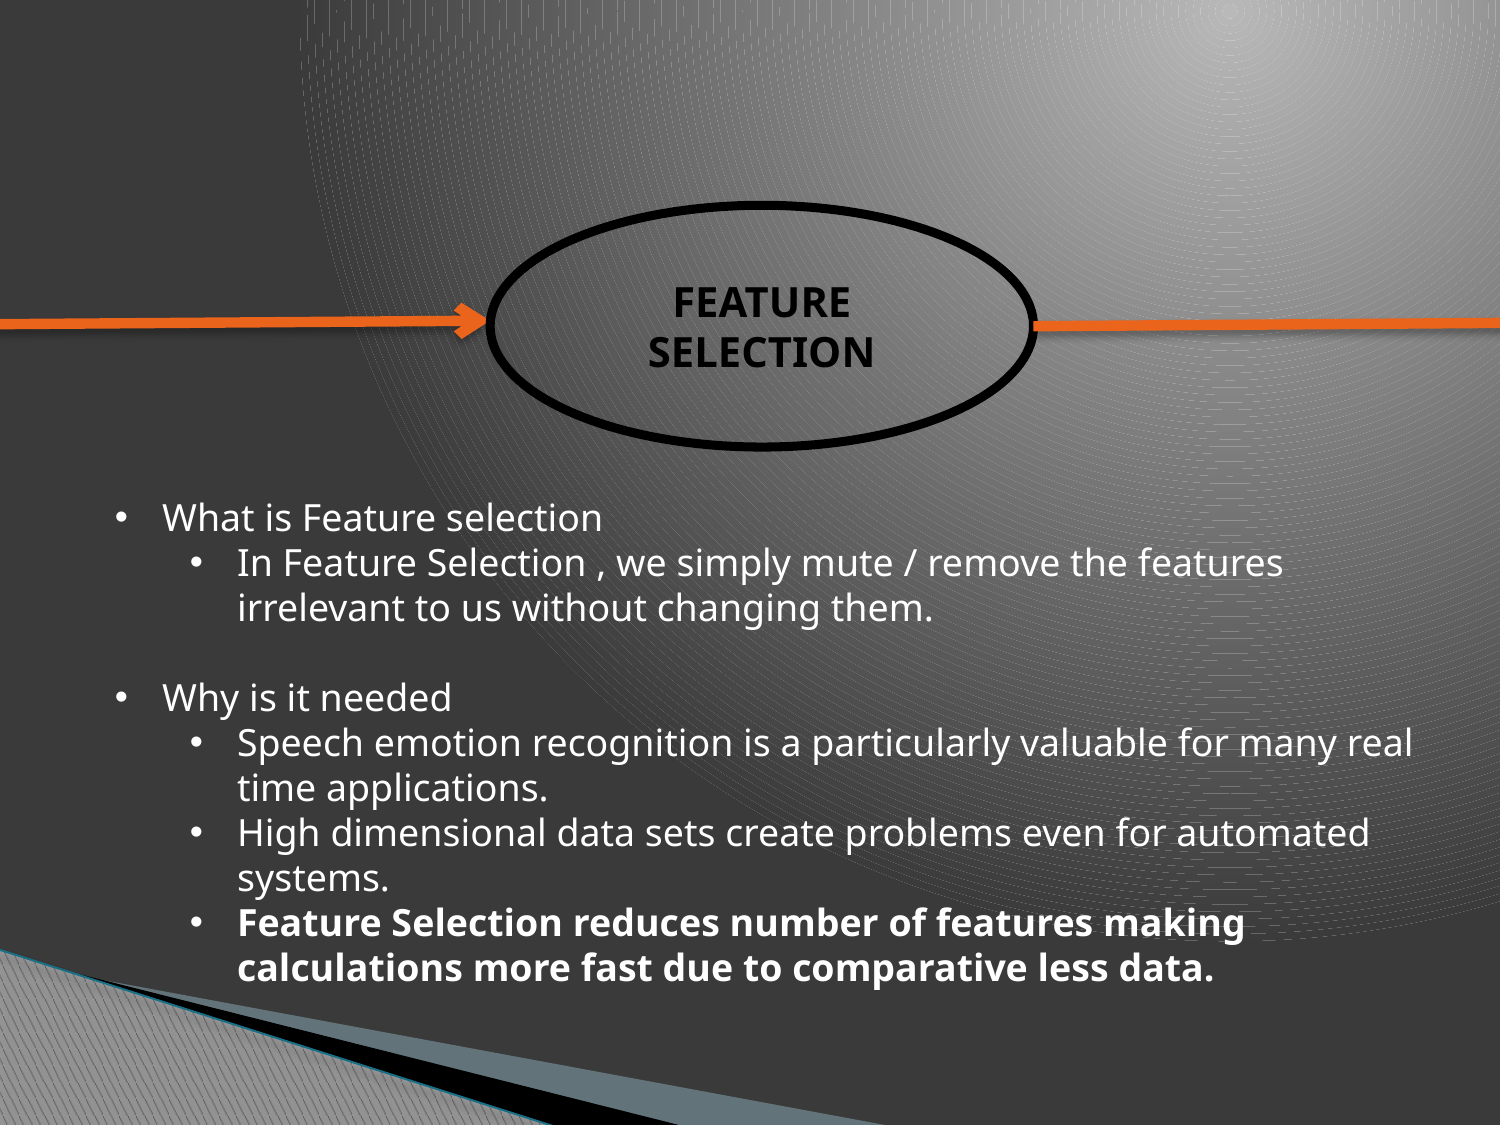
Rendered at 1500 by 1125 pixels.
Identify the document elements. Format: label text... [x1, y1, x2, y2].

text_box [1033, 320, 1500, 327]
text_box FEATURE SELECTION [486, 200, 1038, 452]
text_box What is Feature selection In Feature Selection , we simply mute / remove the features irrelevant to us without changing them. Why is it needed Speech emotion recognition is a particularly valuable for many real time applications. High dimensional data sets create problems even for automated systems. Feature Selection reduces number of features making calculations more fast due to comparative less data. [100, 486, 1459, 1042]
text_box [0, 320, 491, 327]
